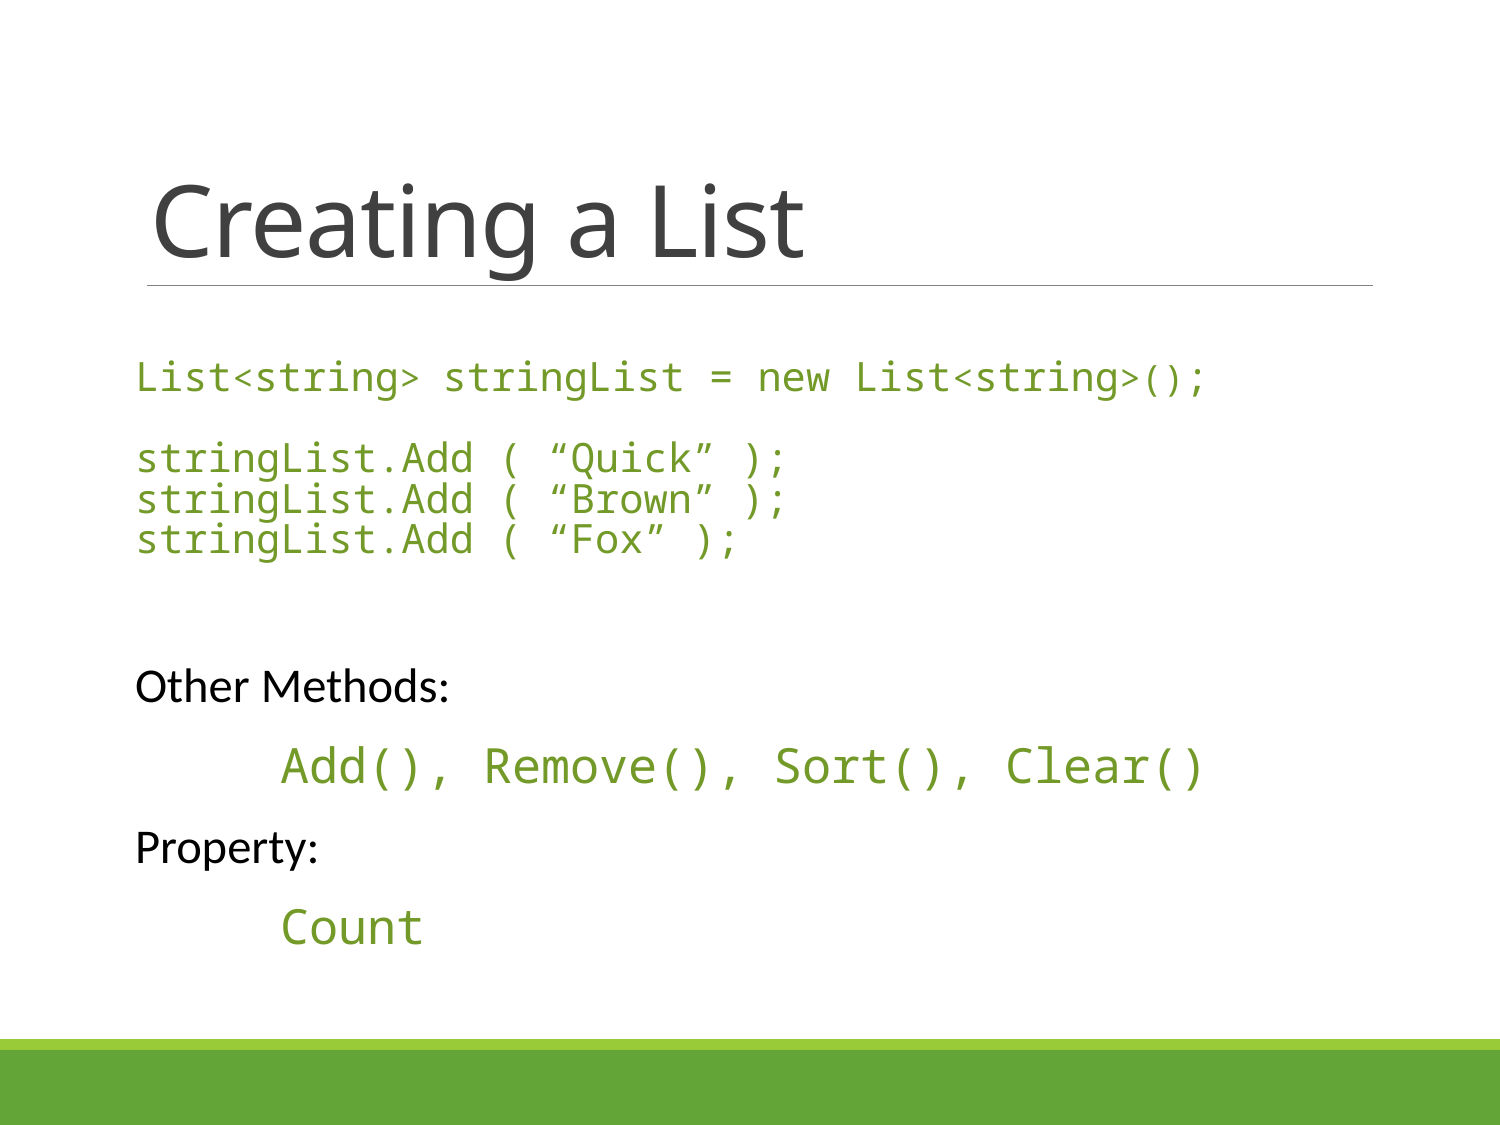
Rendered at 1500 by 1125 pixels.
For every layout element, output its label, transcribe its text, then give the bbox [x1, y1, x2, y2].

title Creating a List [135, 47, 1373, 285]
list List<string> stringList = new List<string>(); stringList.Add ( “Quick” ); stringList.Add ( “Brown” ); stringList.Add ( “Fox” ); Other Methods: Add(), Remove(), Sort(), Clear() Property: Count [135, 302, 1373, 963]
